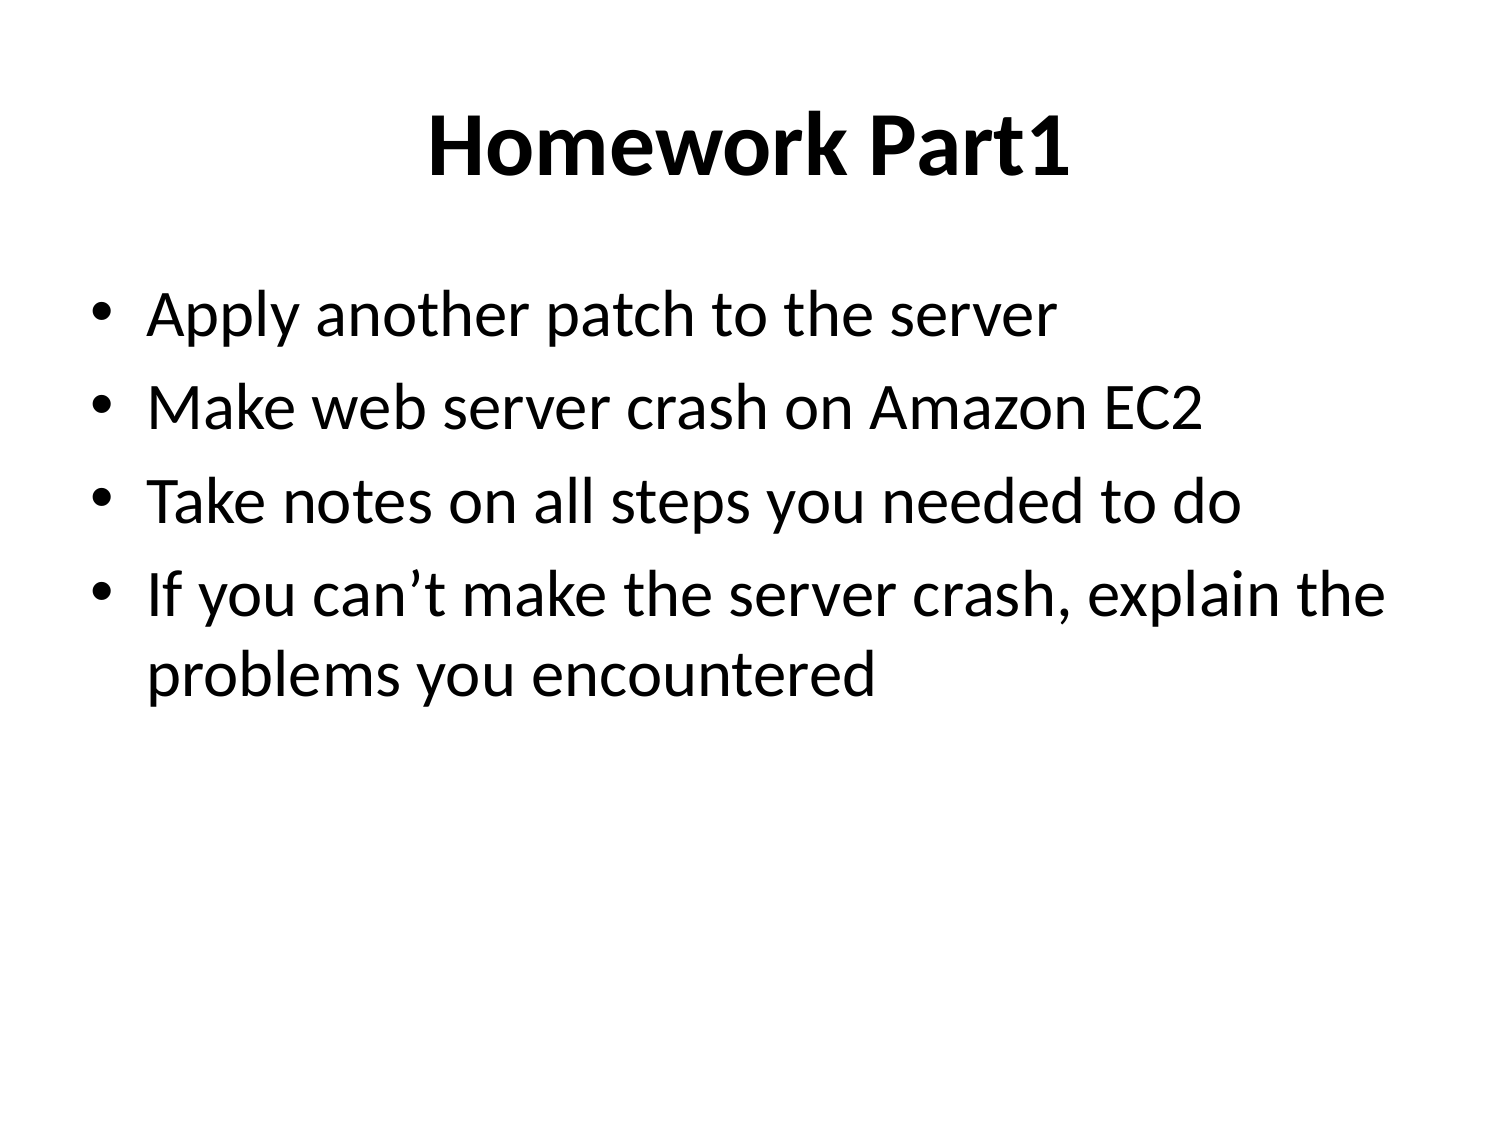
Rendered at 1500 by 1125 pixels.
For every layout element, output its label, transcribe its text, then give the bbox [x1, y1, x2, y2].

list Apply another patch to the server Make web server crash on Amazon EC2 Take notes on all steps you needed to do If you can’t make the server crash, explain the problems you encountered [75, 262, 1425, 1005]
title Homework Part1 [75, 45, 1425, 233]
